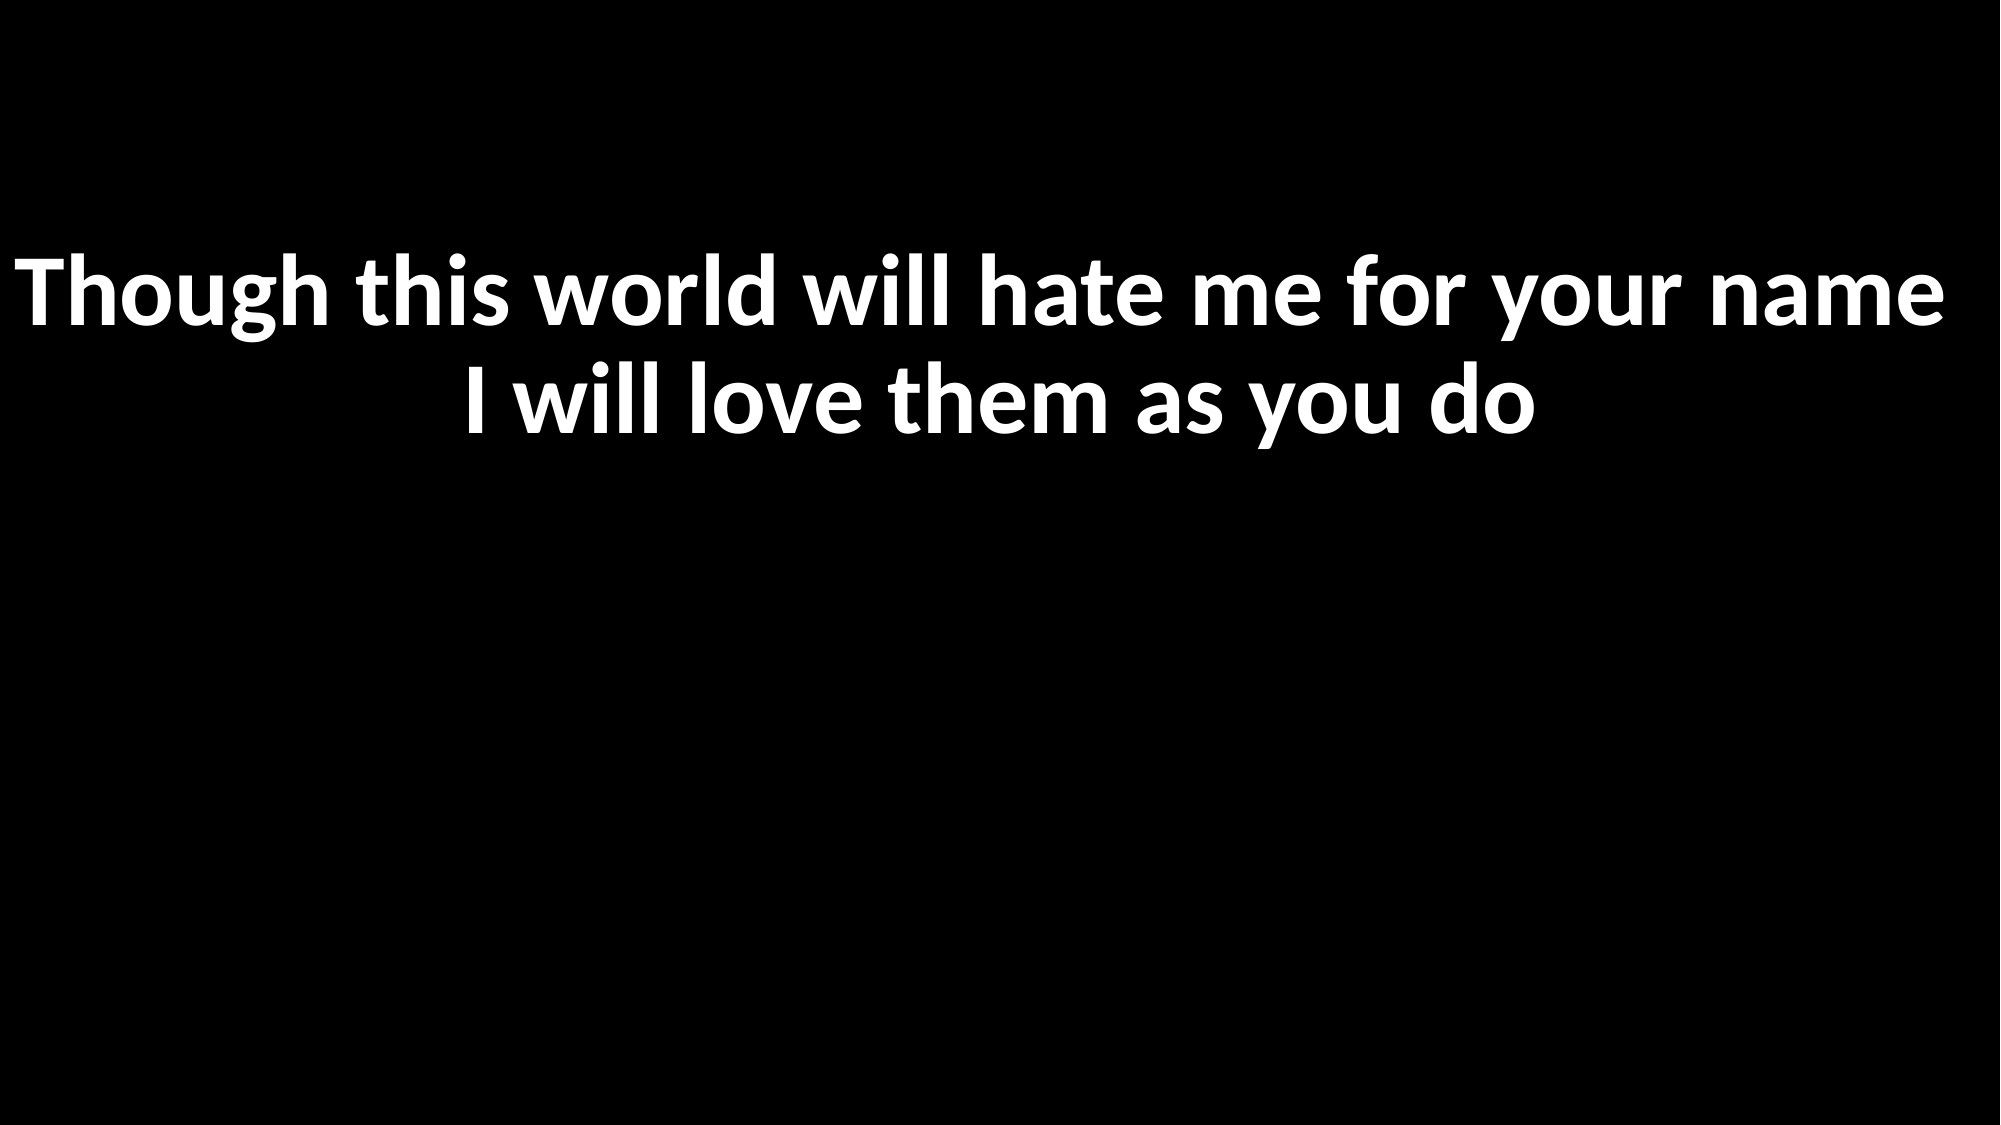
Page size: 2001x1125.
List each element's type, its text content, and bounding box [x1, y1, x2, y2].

list Though this world will hate me for your name I will love them as you do [0, 109, 2000, 464]
